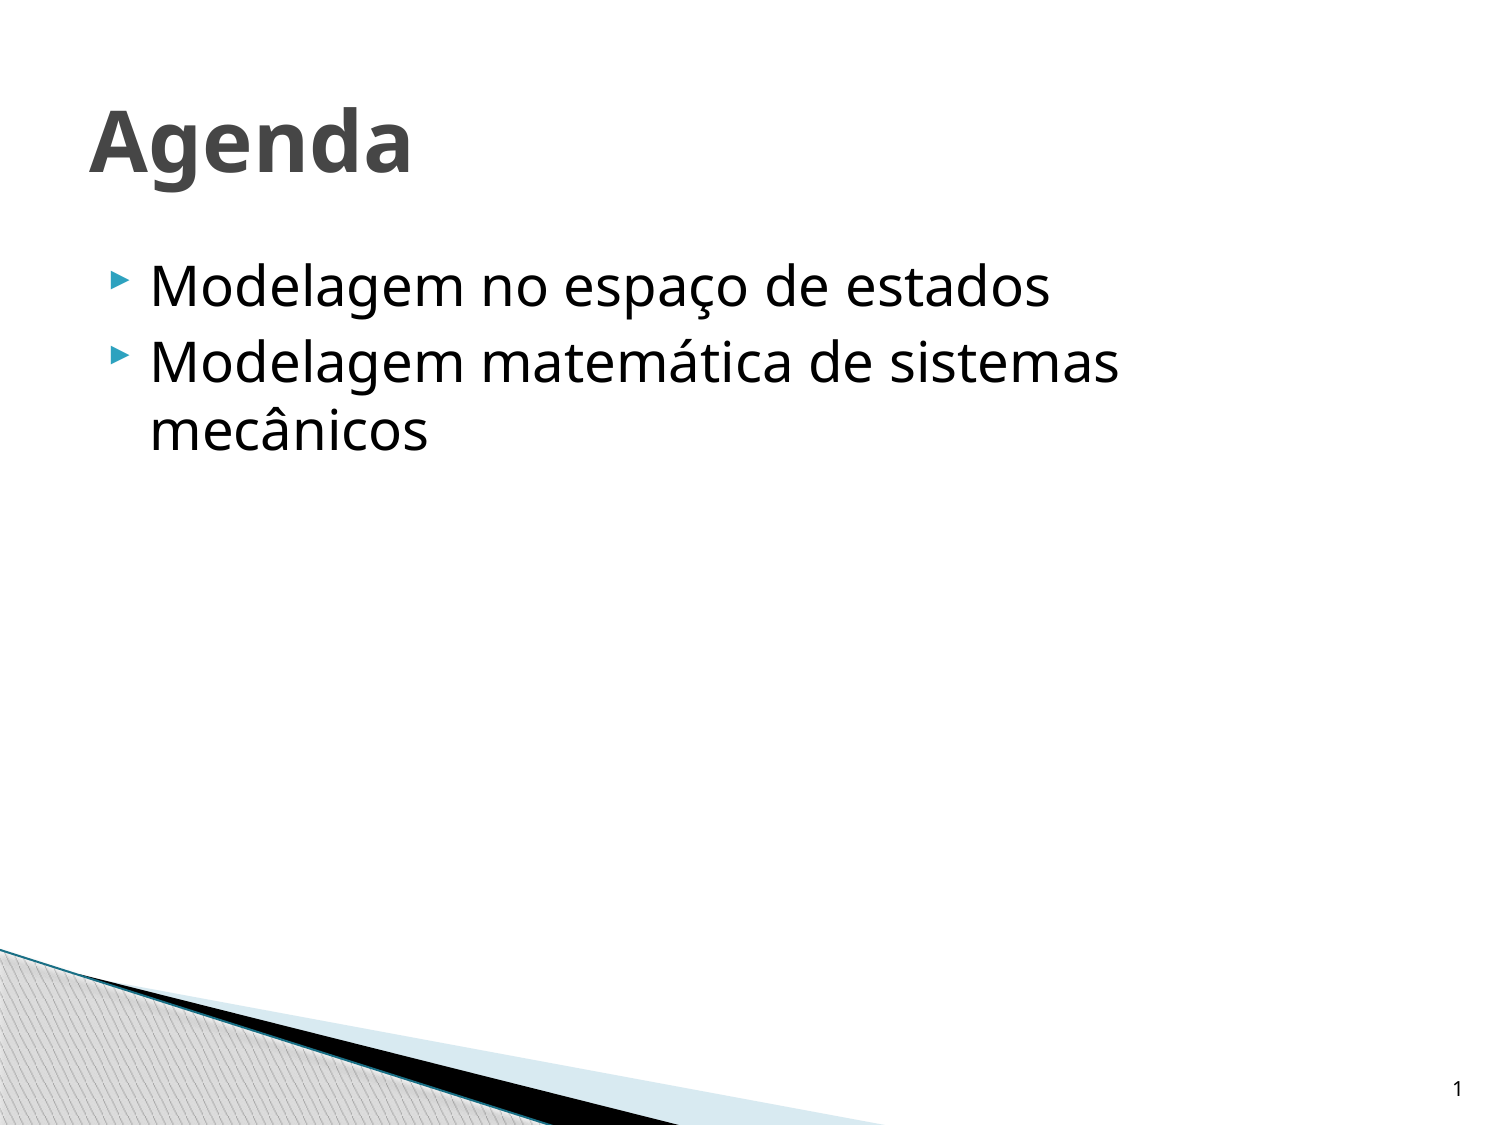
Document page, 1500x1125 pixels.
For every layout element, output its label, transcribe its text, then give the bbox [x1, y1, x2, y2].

title Agenda [75, 45, 1425, 233]
list Modelagem no espaço de estados Modelagem matemática de sistemas mecânicos [75, 243, 1425, 986]
slide_number 1 [1418, 1051, 1479, 1112]
